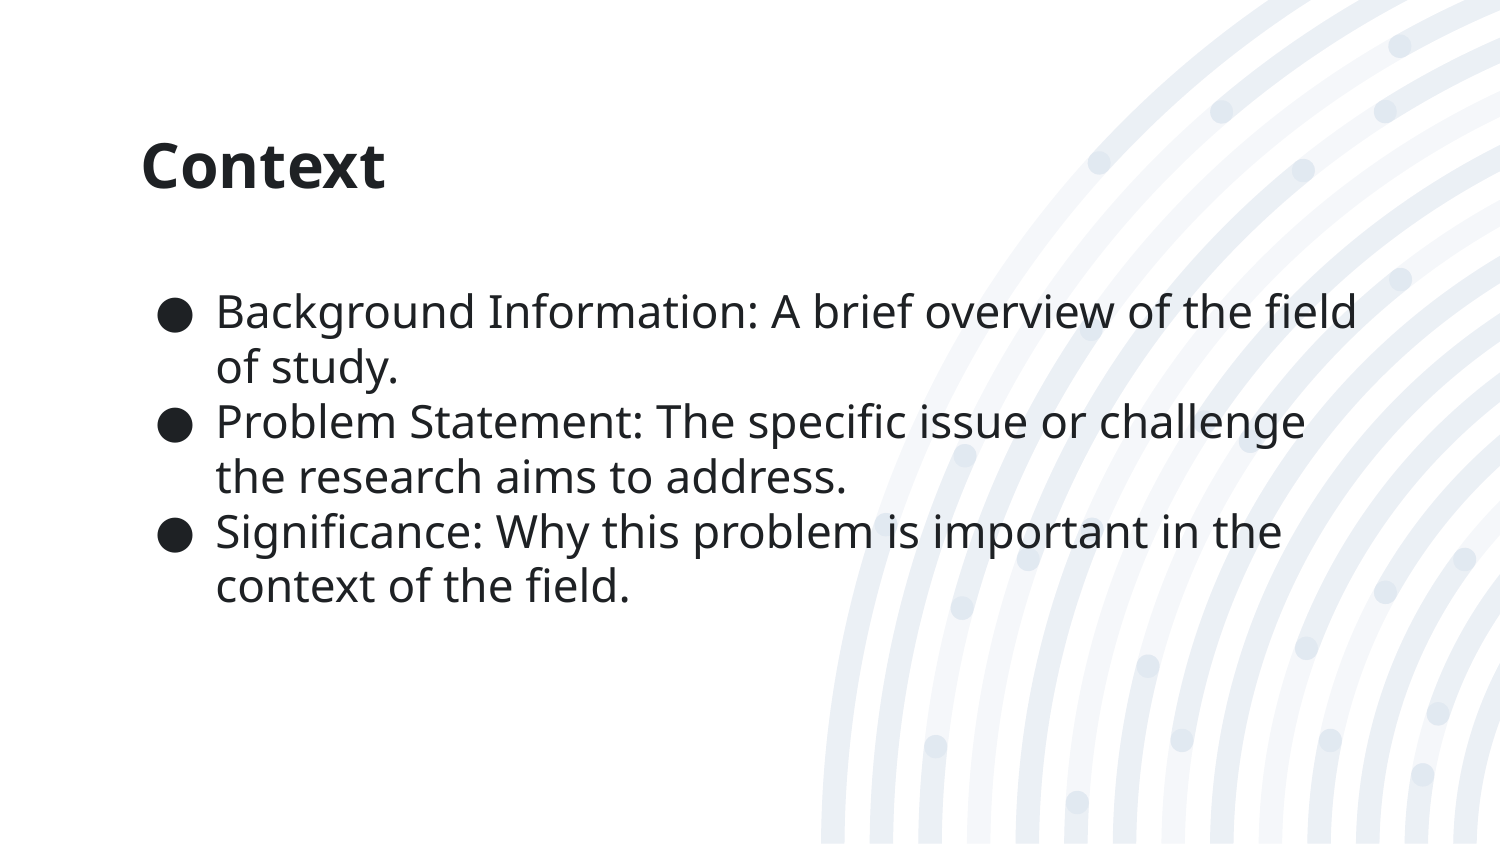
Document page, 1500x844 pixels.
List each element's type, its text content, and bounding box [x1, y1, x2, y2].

list Background Information: A brief overview of the field of study. Problem Statement: The specific issue or challenge the research aims to address. Significance: Why this problem is important in the context of the field. [140, 234, 1360, 733]
title Context [140, 137, 1360, 203]
